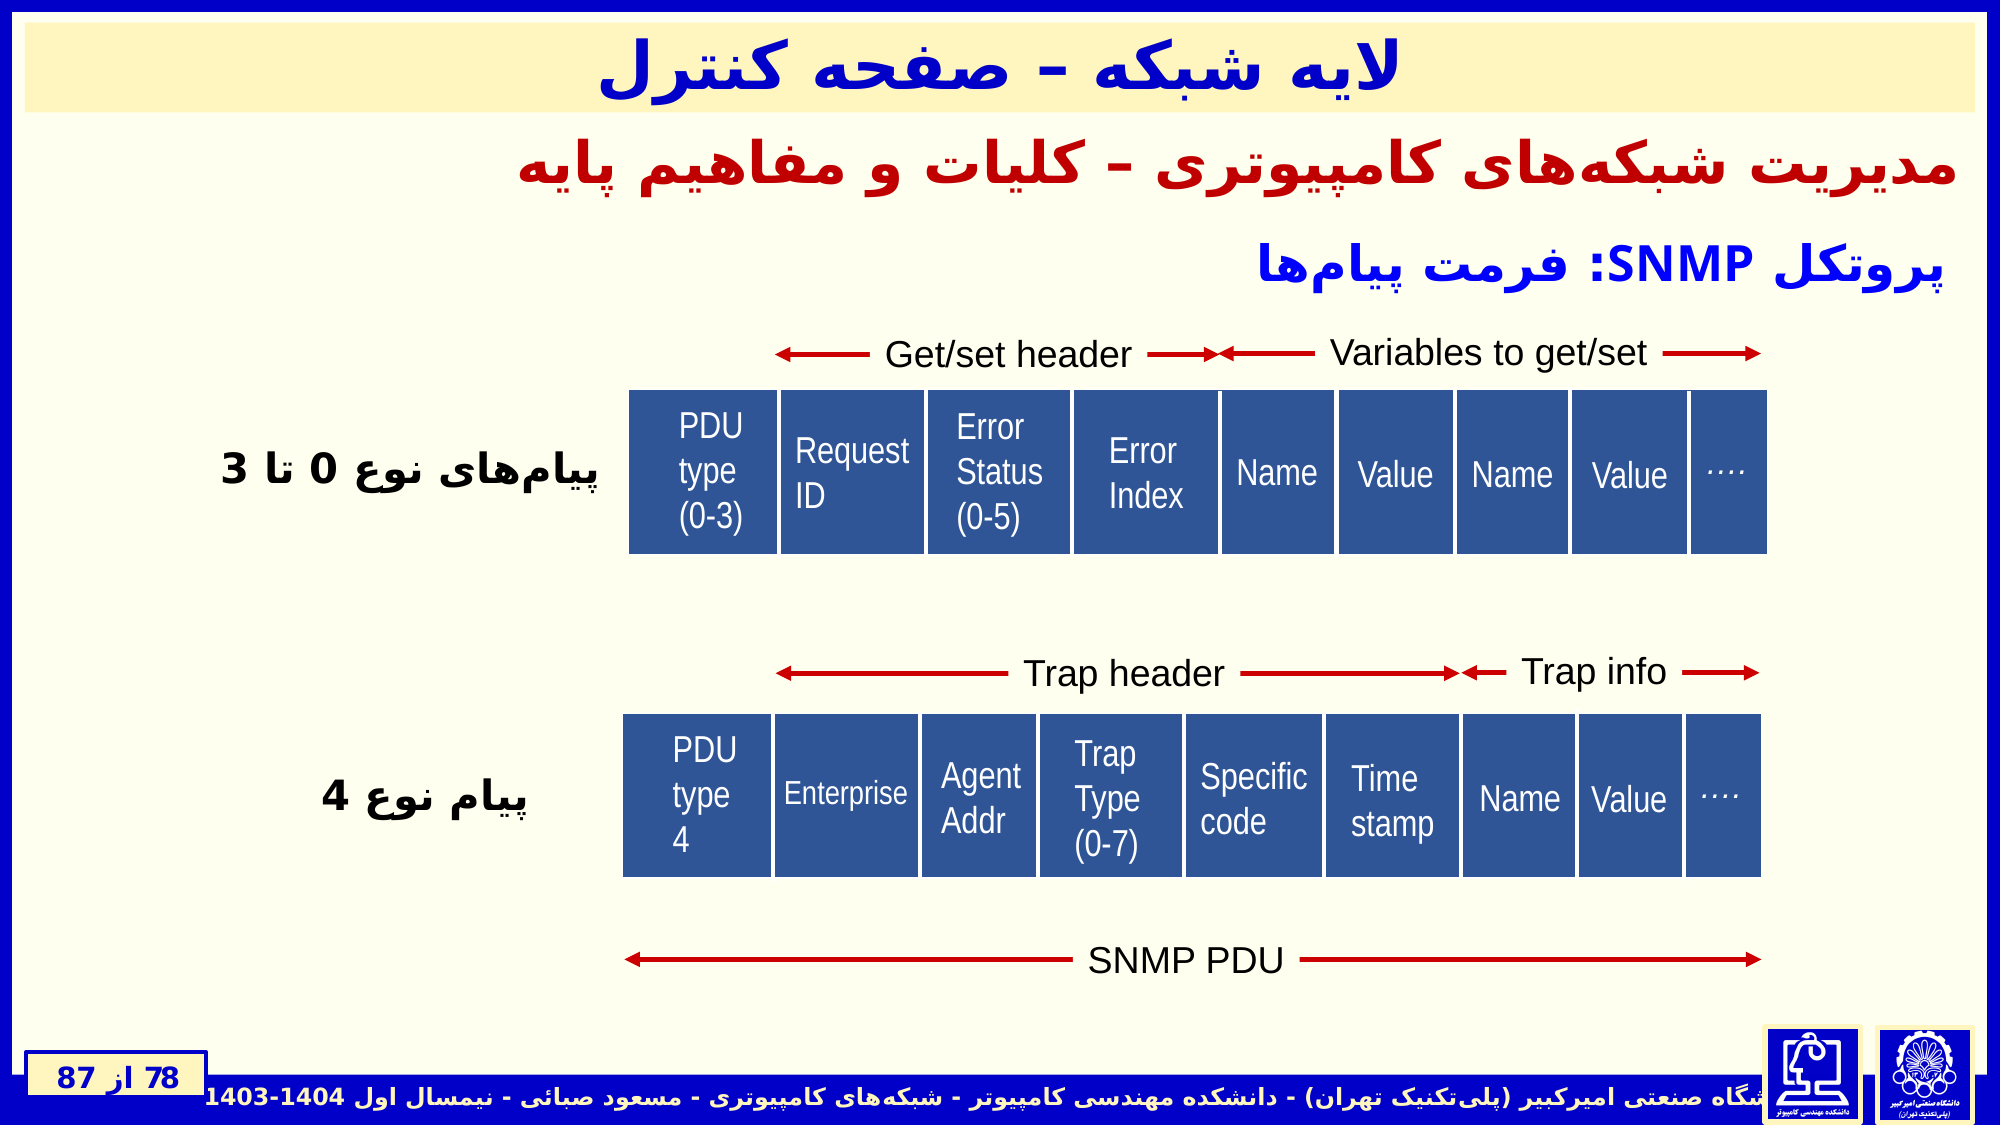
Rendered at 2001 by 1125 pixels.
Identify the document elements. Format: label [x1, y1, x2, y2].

text_box [624, 928, 1762, 990]
text_box [0, 0, 2000, 1125]
text_box [311, 639, 1762, 882]
text_box [774, 320, 1761, 384]
